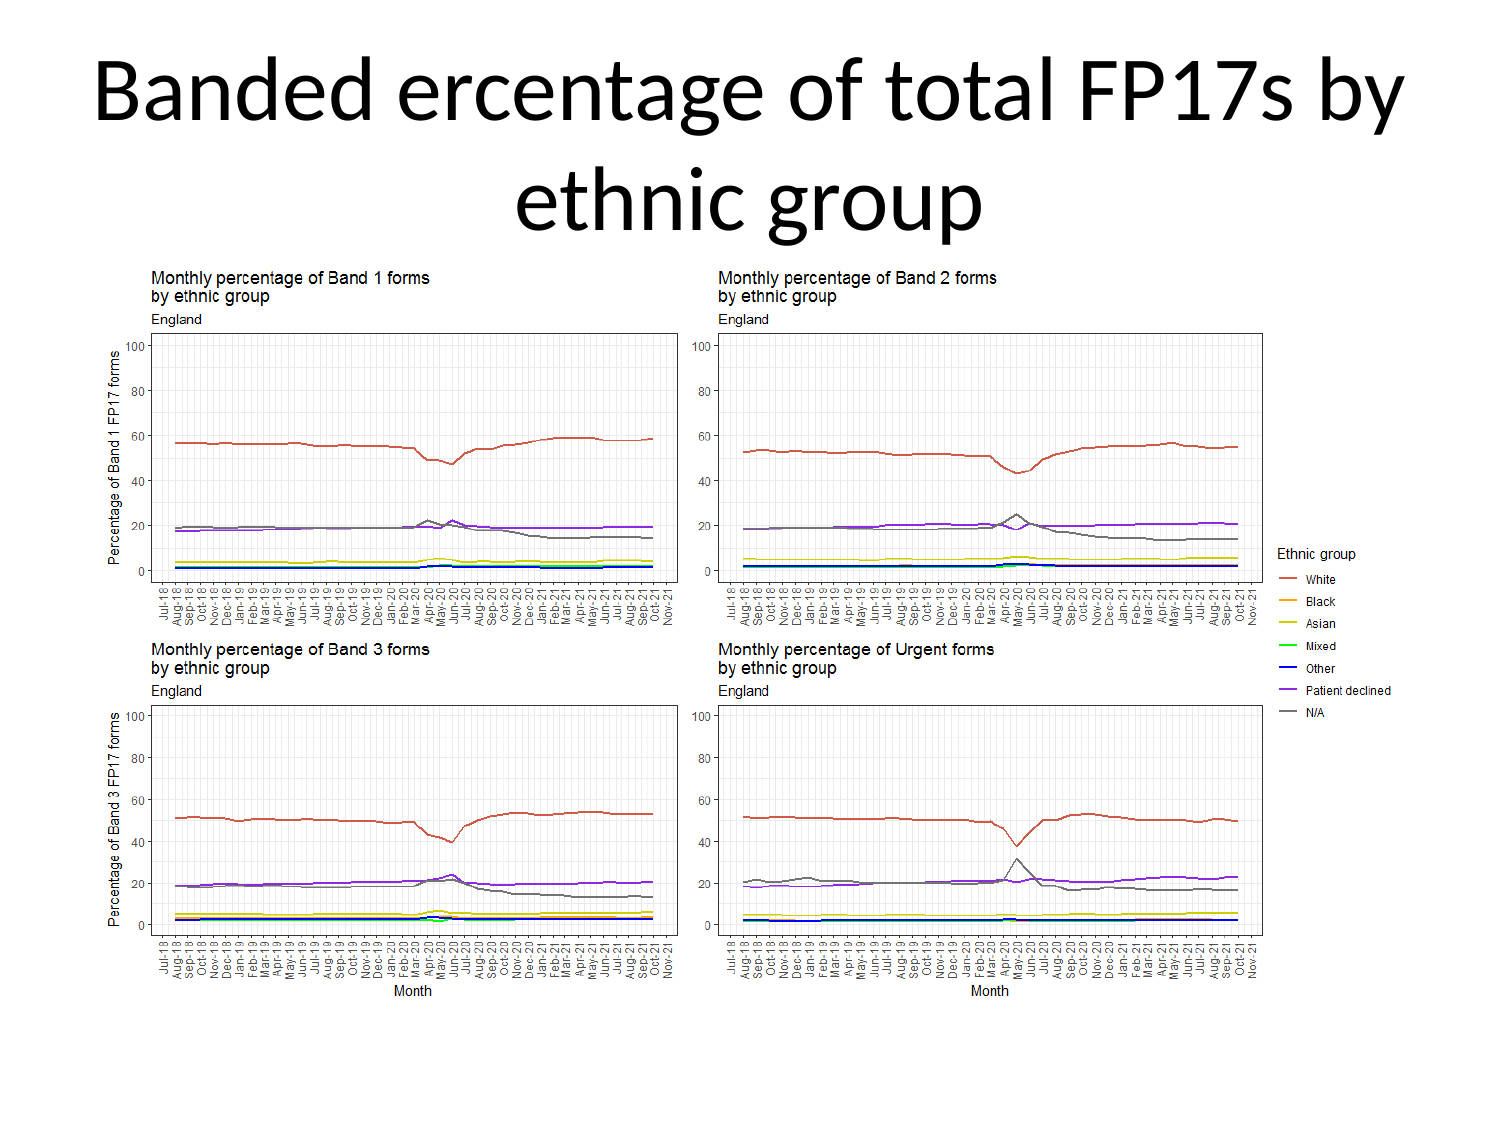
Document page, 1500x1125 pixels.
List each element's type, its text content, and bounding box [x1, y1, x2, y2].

picture [99, 262, 1399, 1005]
title Banded ercentage of total FP17s by ethnic group [75, 45, 1425, 233]
